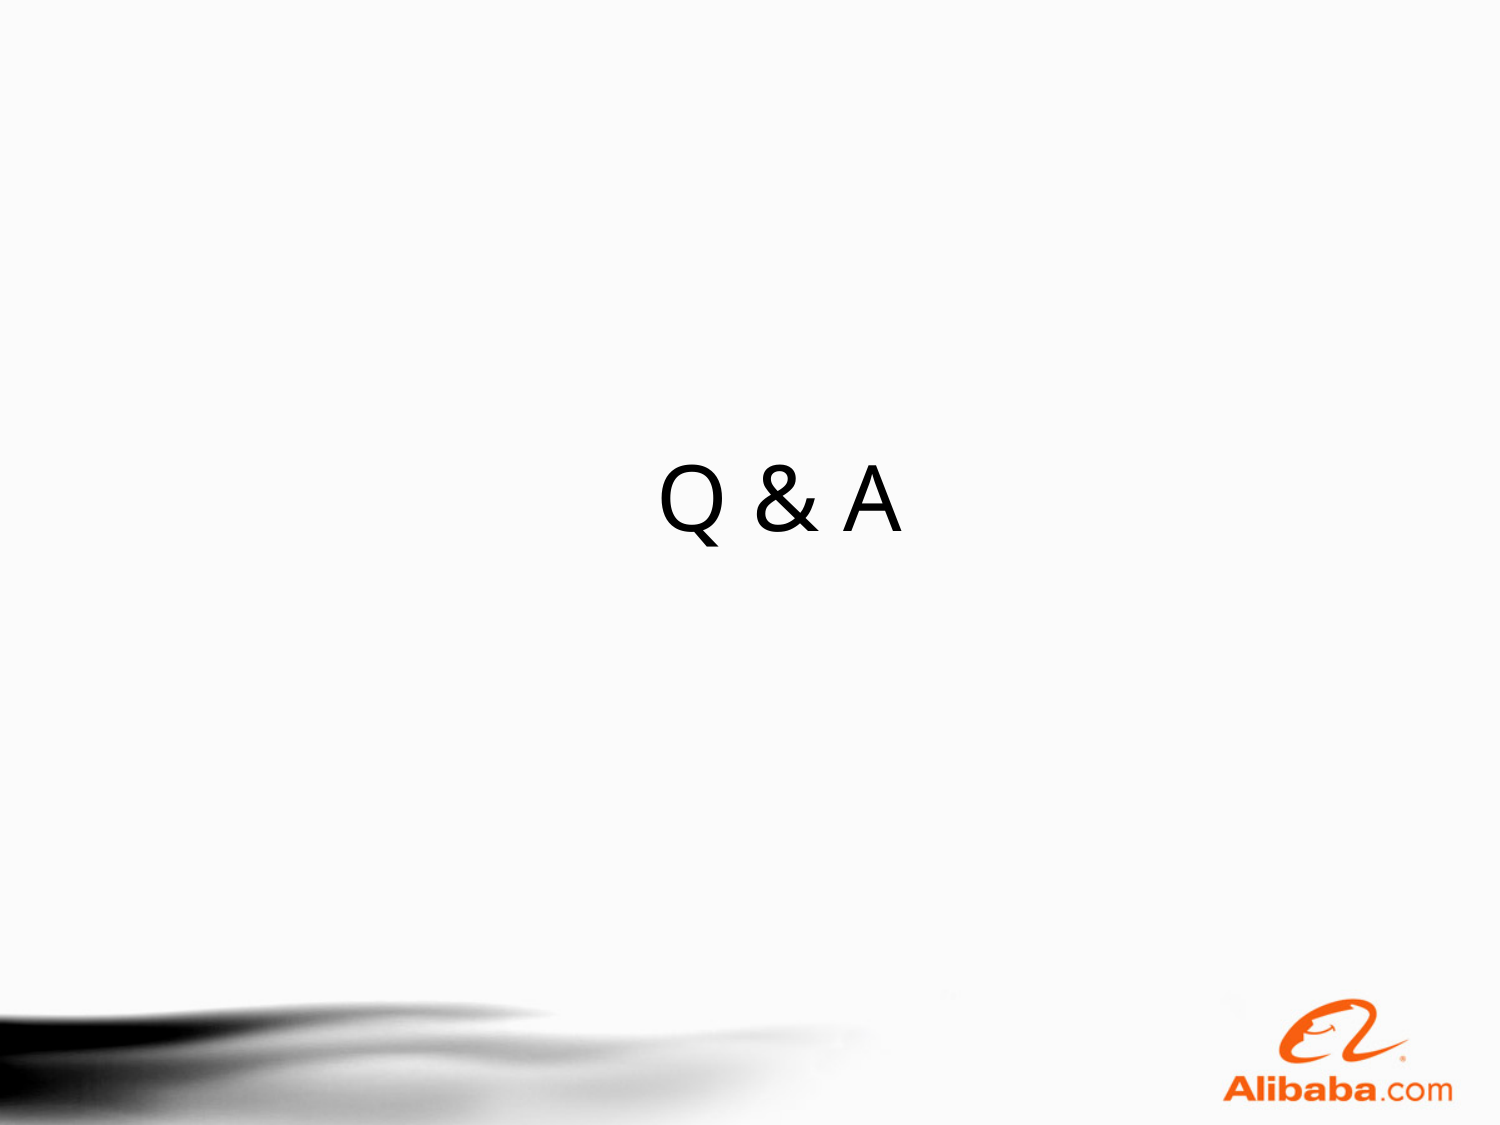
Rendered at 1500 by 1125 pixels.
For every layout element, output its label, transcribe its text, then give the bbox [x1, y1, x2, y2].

picture [0, 0, 1500, 1125]
text_box Q & A [230, 432, 1329, 558]
